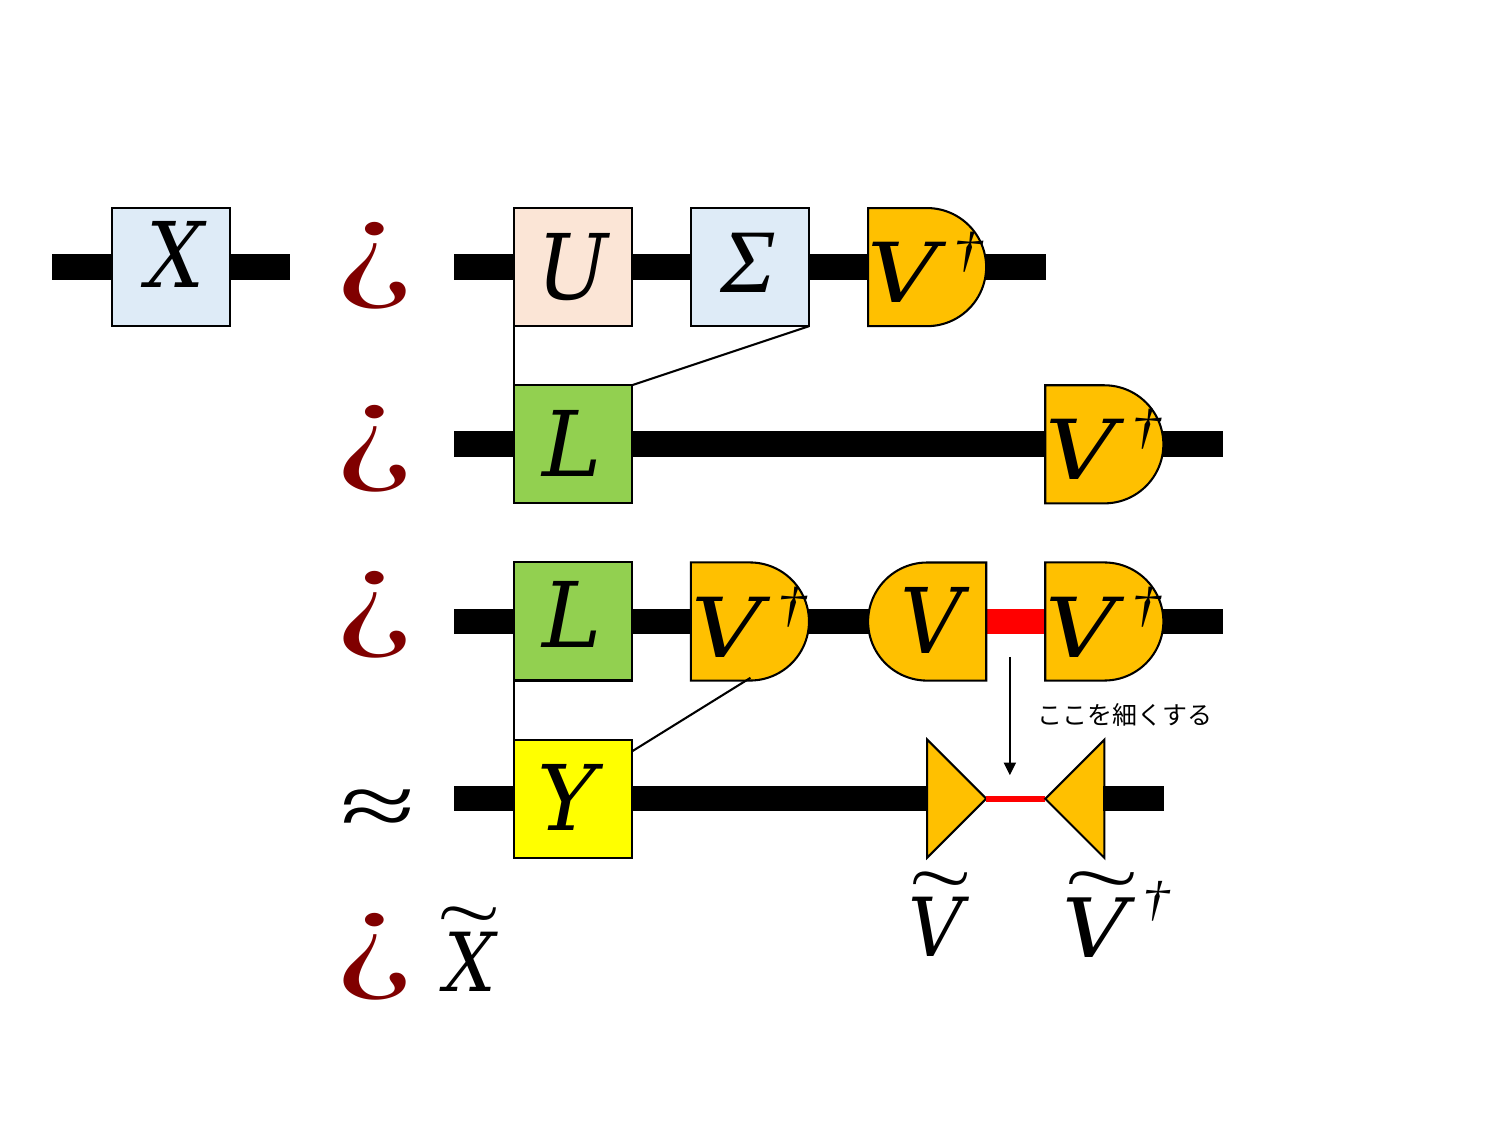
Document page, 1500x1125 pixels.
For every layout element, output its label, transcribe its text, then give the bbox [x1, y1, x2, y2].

text_box [454, 609, 515, 634]
text_box [454, 431, 515, 457]
text_box [1103, 786, 1164, 811]
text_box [631, 326, 809, 386]
text_box [1044, 738, 1106, 861]
text_box [52, 254, 113, 280]
text_box [513, 207, 633, 327]
text_box [454, 786, 515, 811]
text_box [631, 786, 928, 811]
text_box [631, 677, 751, 752]
text_box [986, 254, 1046, 280]
text_box [926, 737, 986, 861]
text_box [1164, 431, 1223, 457]
text_box [988, 609, 1044, 634]
text_box [111, 207, 231, 327]
text_box [229, 254, 290, 280]
text_box [513, 384, 633, 504]
text_box [633, 254, 692, 280]
text_box [1044, 384, 1165, 505]
text_box [633, 609, 689, 634]
text_box [1164, 609, 1223, 634]
text_box [513, 561, 633, 682]
text_box [867, 207, 988, 328]
text_box [513, 739, 633, 859]
text_box [867, 561, 988, 682]
text_box [454, 254, 515, 280]
text_box [690, 207, 810, 326]
text_box [808, 254, 867, 280]
text_box ここを細くする [1022, 692, 1228, 738]
text_box [809, 609, 868, 634]
text_box [1044, 561, 1165, 682]
text_box [689, 561, 811, 682]
text_box [633, 431, 1044, 457]
